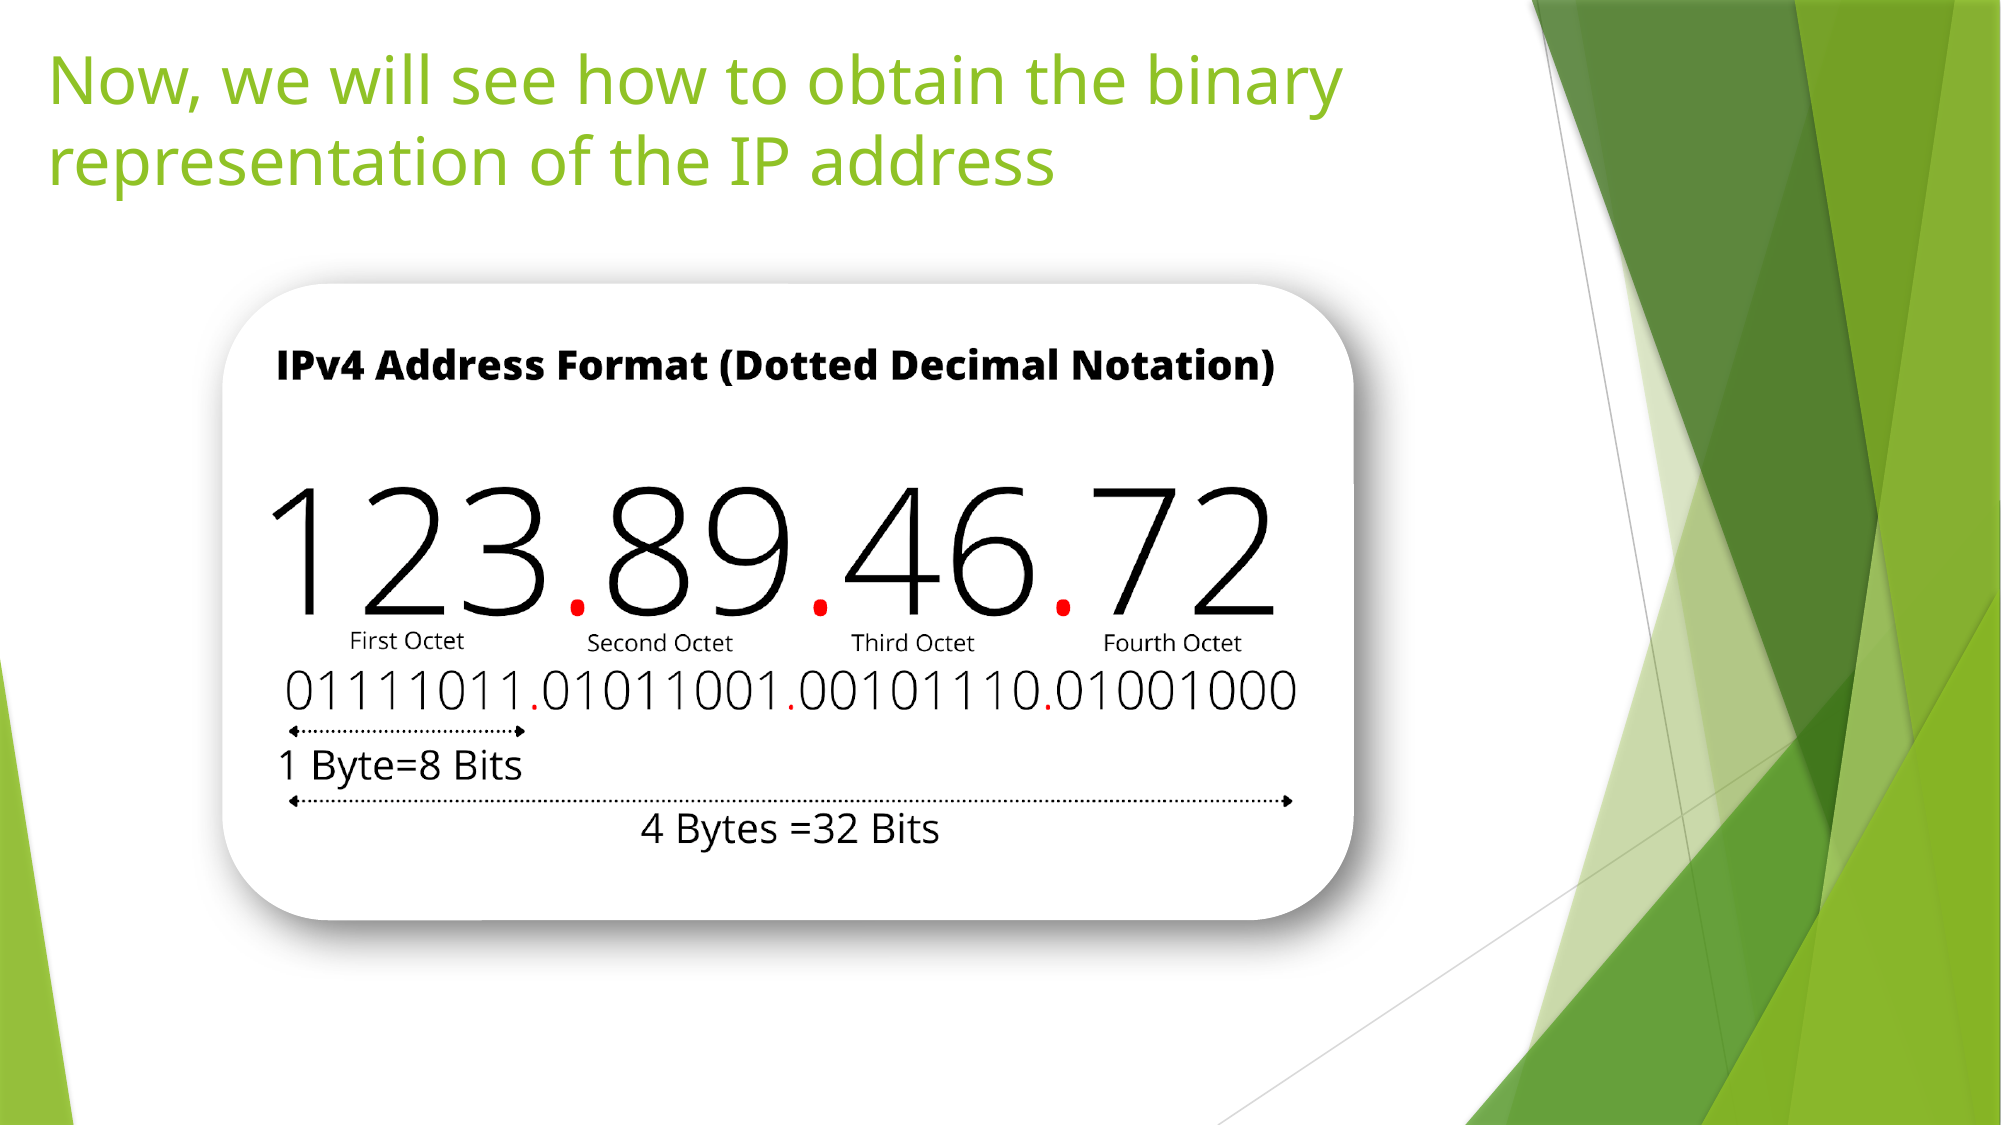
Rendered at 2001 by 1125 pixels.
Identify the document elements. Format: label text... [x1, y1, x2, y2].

picture [221, 283, 1355, 921]
title Now, we will see how to obtain the binary representation of the IP address [32, 30, 1544, 248]
